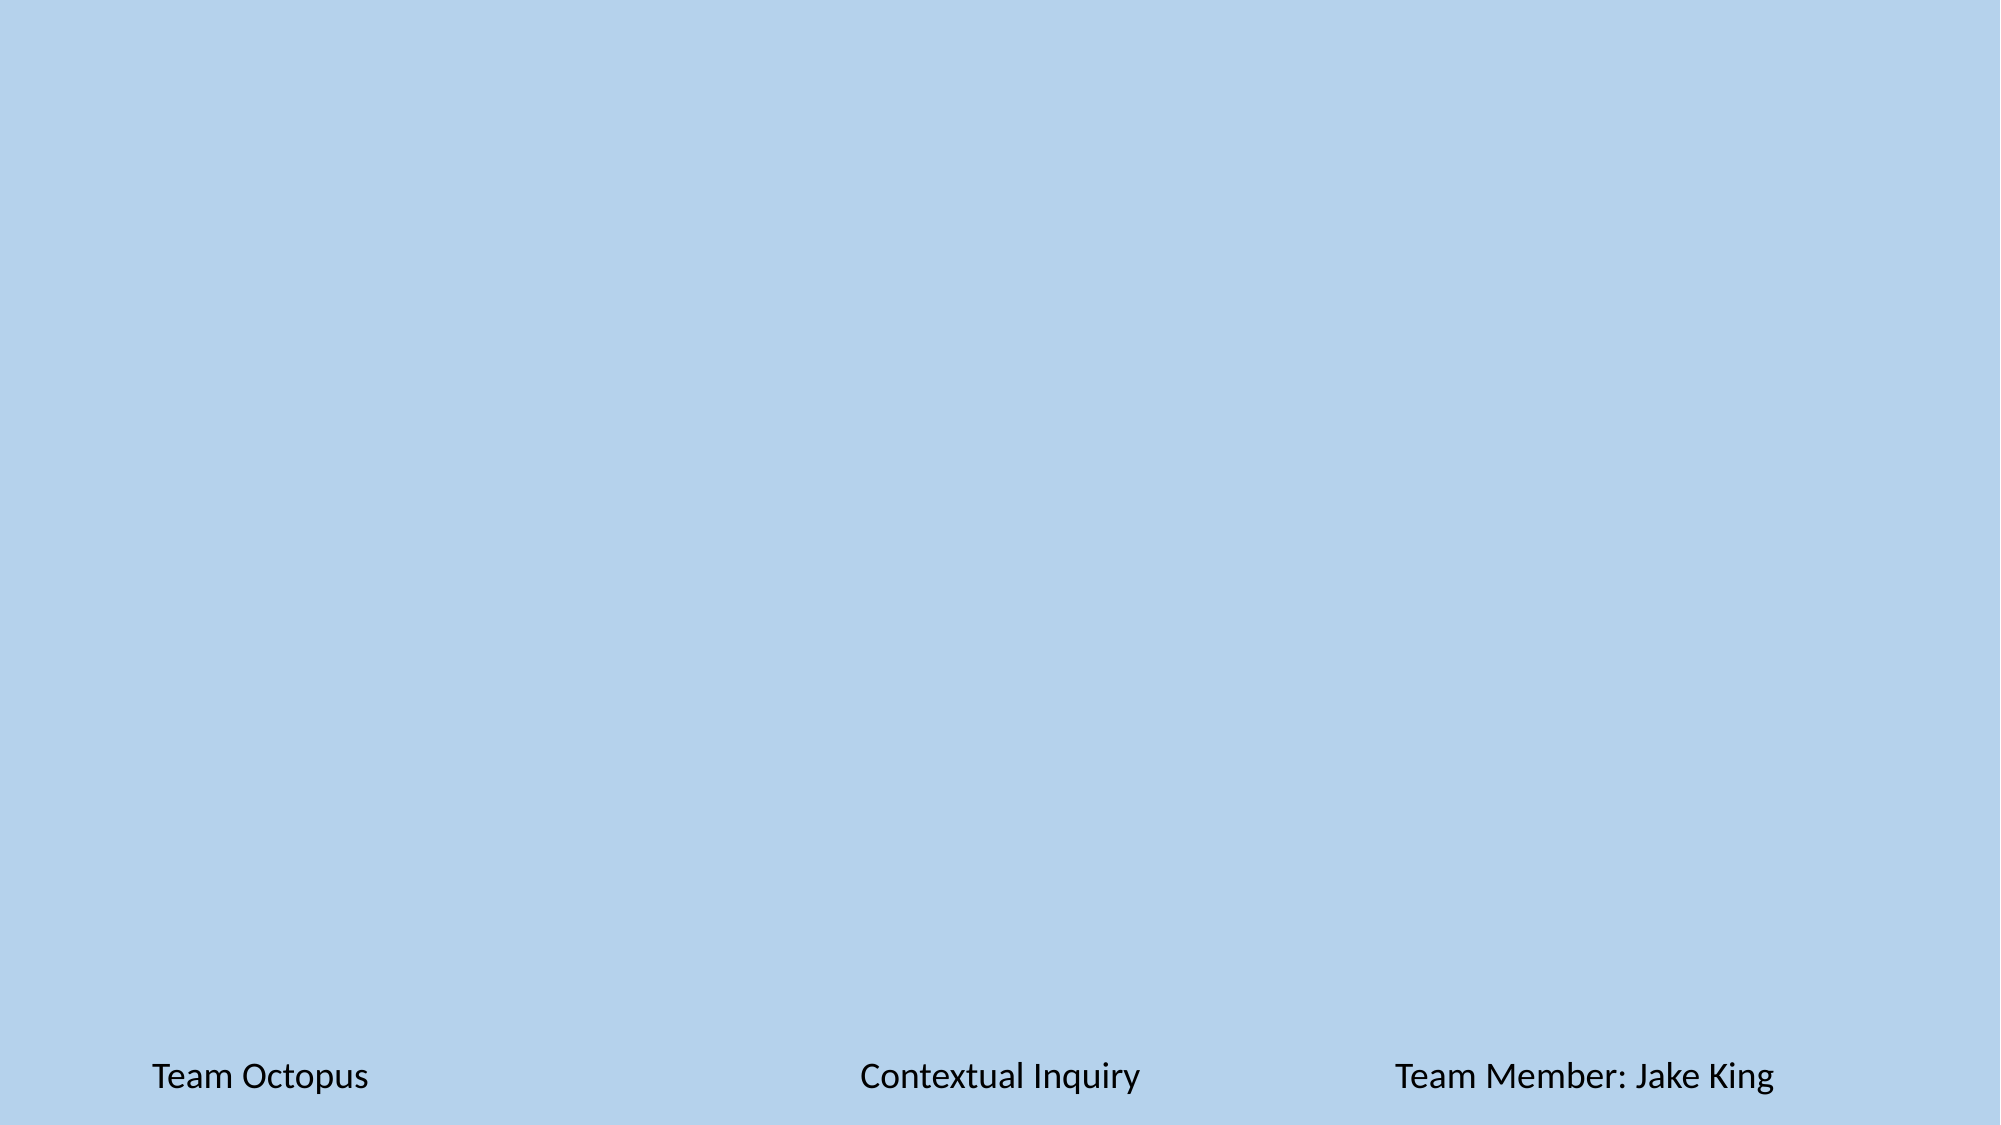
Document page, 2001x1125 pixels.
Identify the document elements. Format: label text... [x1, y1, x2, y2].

text_box Contextual Inquiry [845, 1043, 1179, 1104]
text_box Team Octopus [137, 1043, 399, 1104]
text_box Team Member: Jake King [1380, 1043, 1823, 1104]
